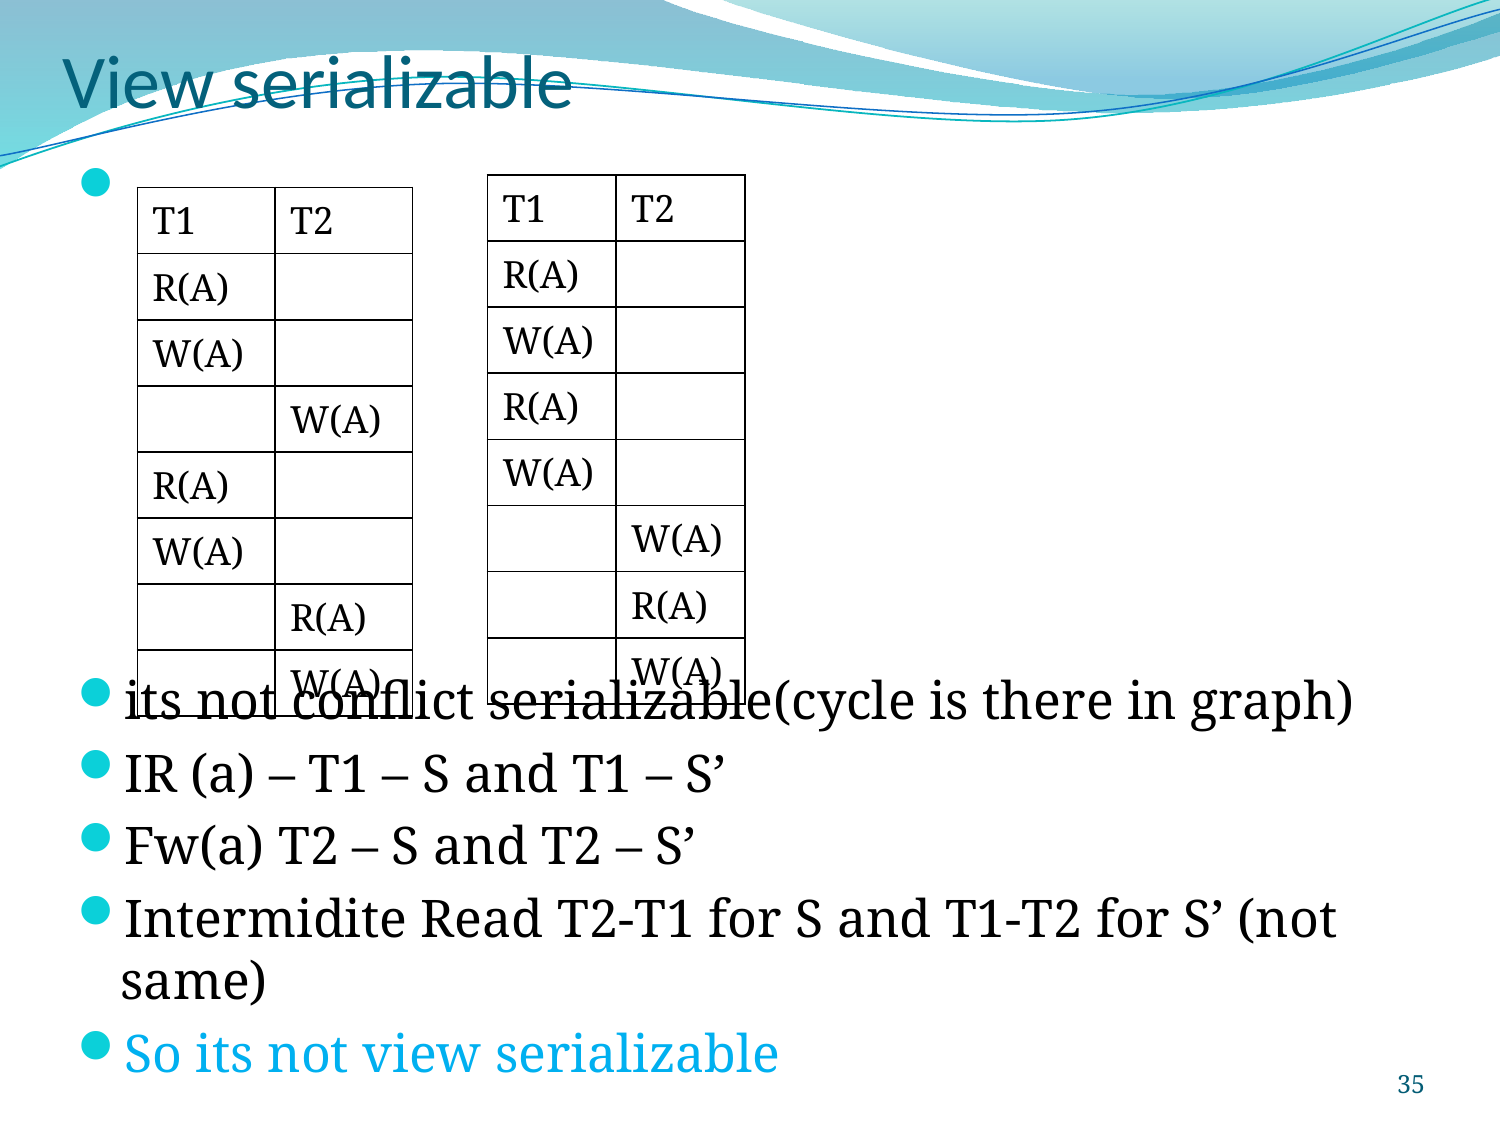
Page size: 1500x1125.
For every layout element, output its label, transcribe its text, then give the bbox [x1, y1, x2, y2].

table_cell [138, 651, 274, 715]
table_cell [488, 572, 615, 637]
table_cell [617, 308, 744, 372]
table_cell [276, 453, 412, 517]
table_cell W(A) [617, 639, 744, 703]
table_cell W(A) [138, 519, 274, 583]
table_cell [138, 585, 274, 649]
table_cell W(A) [488, 440, 615, 505]
table_cell [488, 639, 615, 703]
table_header T1 [488, 176, 615, 240]
table_cell [276, 321, 412, 385]
table_cell [276, 519, 412, 583]
table_cell W(A) [617, 506, 744, 571]
table_cell R(A) [488, 374, 615, 439]
table_cell [276, 254, 412, 319]
table_cell R(A) [276, 585, 412, 649]
table_cell [488, 506, 615, 571]
table_cell W(A) [138, 321, 274, 385]
table_cell W(A) [488, 308, 615, 372]
table_header T2 [276, 188, 412, 253]
table_cell [617, 242, 744, 306]
table_cell W(A) [276, 651, 412, 715]
table_cell R(A) [138, 254, 274, 319]
title View serializable [62, 24, 1413, 124]
table_header T2 [617, 176, 744, 240]
slide_number 35 [1299, 1042, 1425, 1103]
table_cell W(A) [276, 387, 412, 451]
list its not conflict serializable(cycle is there in graph) IR (a) – T1 – S and T1 – S’ Fw(a) T2 – S and T2 – S’ Intermidite Read T2-T1 for S and T1-T2 for S’ (not same) So its not view serializable [62, 149, 1450, 1100]
table_cell [138, 387, 274, 451]
table_cell R(A) [138, 453, 274, 517]
table_cell R(A) [488, 242, 615, 306]
table_cell R(A) [617, 572, 744, 637]
table_cell [617, 440, 744, 505]
table_cell [617, 374, 744, 439]
table_header T1 [138, 188, 274, 253]
